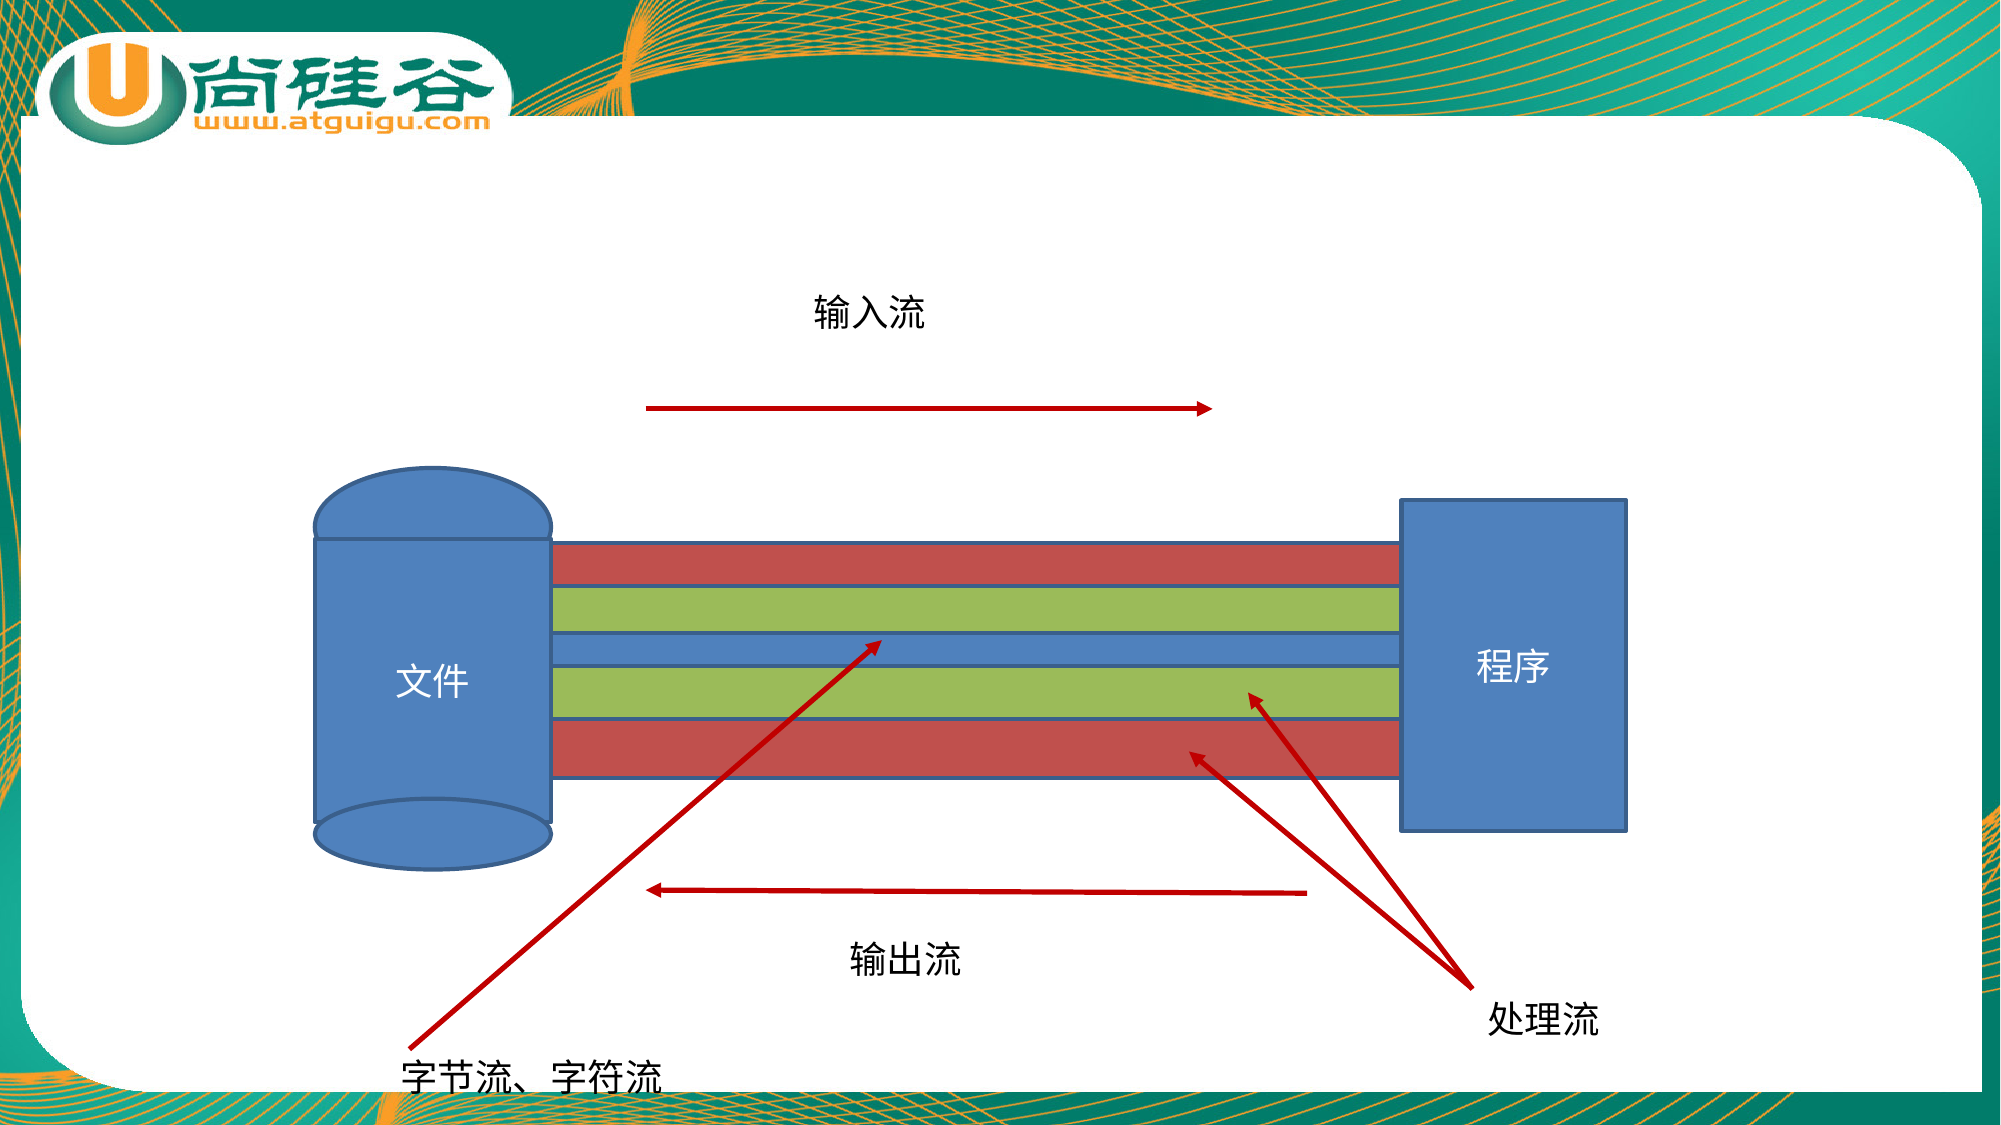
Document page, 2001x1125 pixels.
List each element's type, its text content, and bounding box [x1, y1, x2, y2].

text_box [887, 721, 1242, 780]
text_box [1247, 692, 1473, 751]
text_box [312, 797, 404, 871]
text_box [553, 584, 1399, 631]
text_box 处理流 [1472, 988, 1739, 1049]
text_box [887, 889, 1183, 894]
text_box [312, 465, 554, 537]
text_box 字节流、字符流 [385, 1046, 882, 1107]
text_box 文件 [313, 537, 553, 824]
text_box 程序 [1399, 498, 1628, 833]
picture [0, 0, 2001, 1125]
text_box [1188, 751, 1473, 989]
text_box [553, 541, 1399, 584]
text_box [409, 639, 883, 1050]
text_box 输出流 [887, 928, 1119, 989]
text_box [887, 668, 1399, 721]
text_box [549, 631, 1404, 668]
text_box 输入流 [799, 281, 1119, 342]
